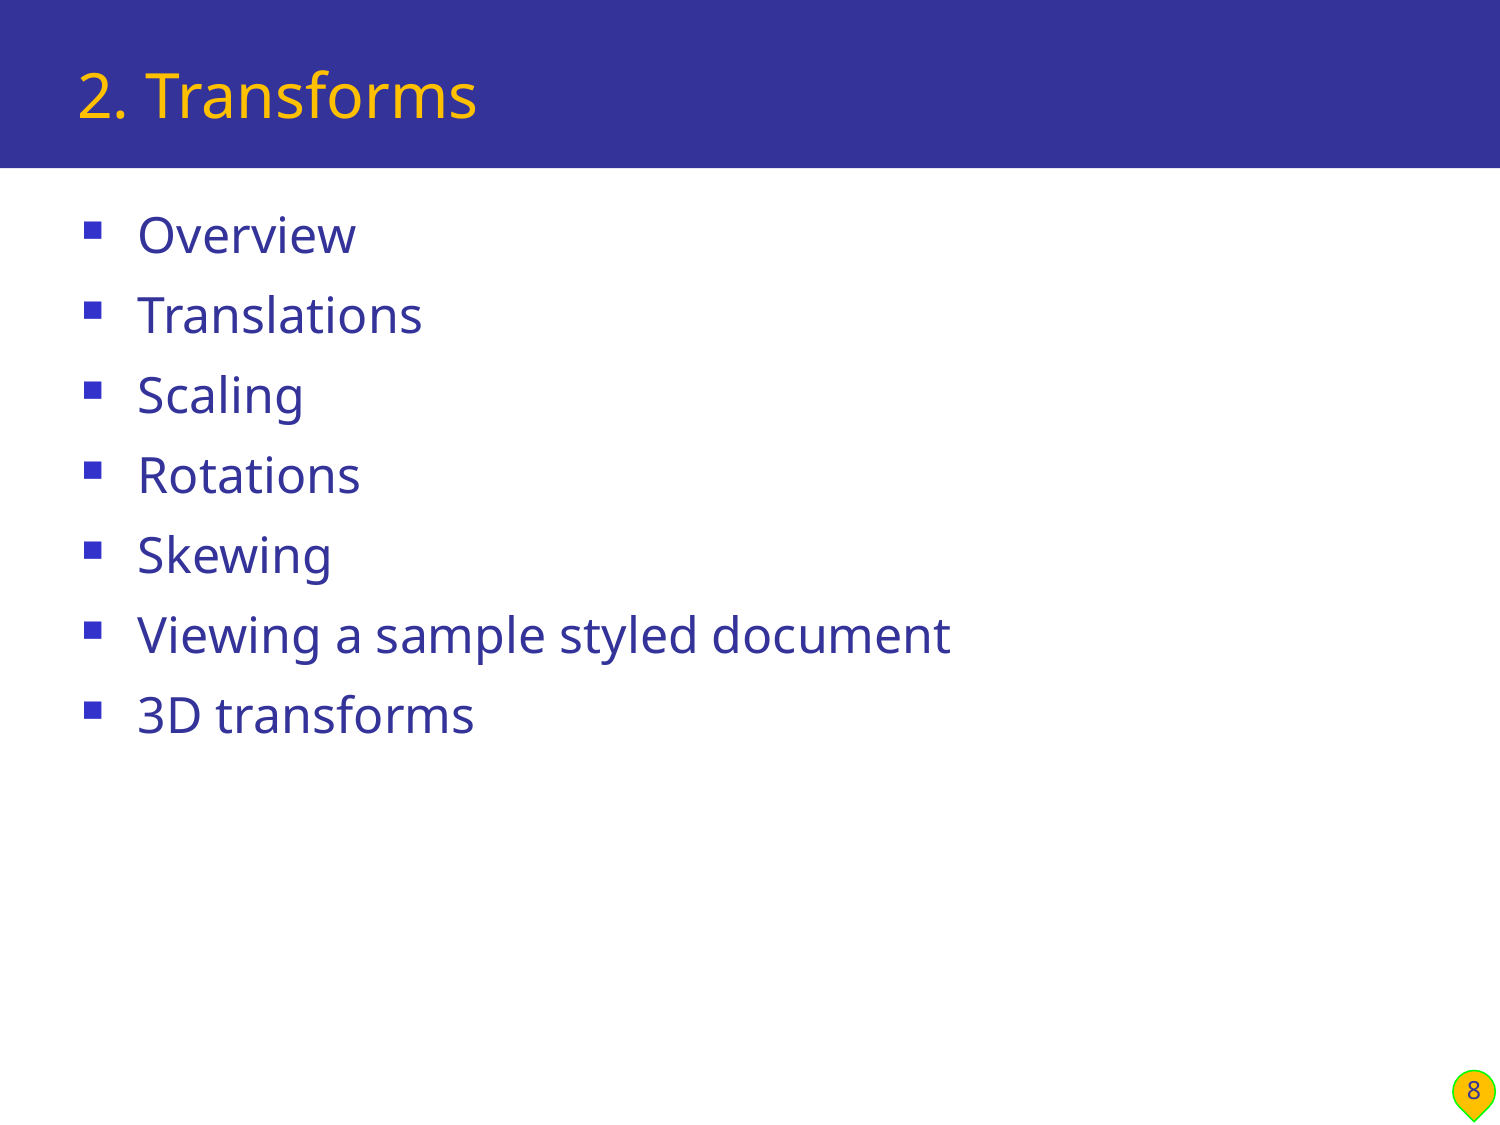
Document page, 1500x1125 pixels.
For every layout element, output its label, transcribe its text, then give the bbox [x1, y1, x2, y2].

title 2. Transforms [61, 24, 1465, 139]
list Overview Translations Scaling Rotations Skewing Viewing a sample styled document 3D transforms [66, 196, 1460, 1007]
footer 8 [1431, 1040, 1500, 1117]
